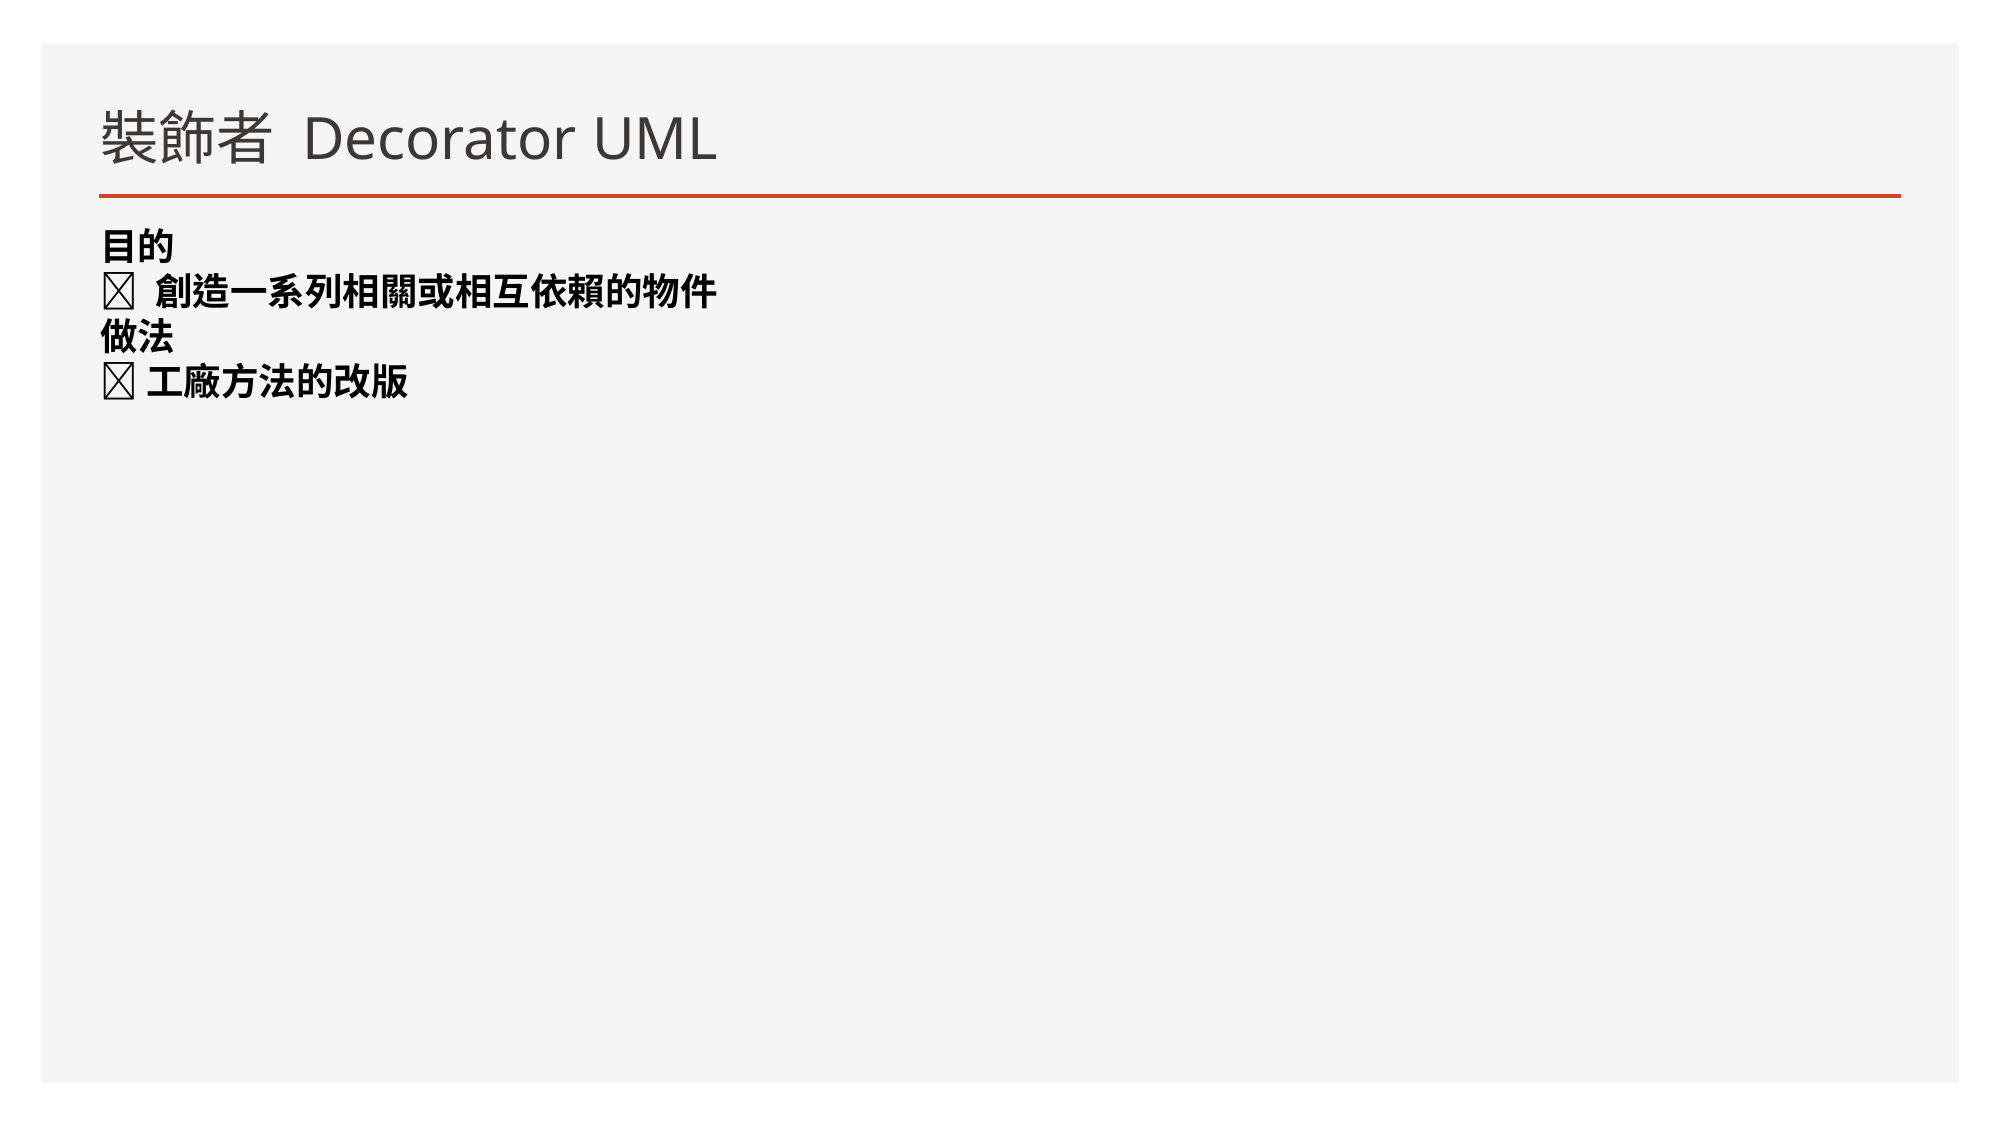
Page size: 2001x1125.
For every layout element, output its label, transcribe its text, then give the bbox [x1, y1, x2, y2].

title 裝飾者 Decorator UML [85, 73, 1214, 179]
text_box 目的 🔹 創造一系列相關或相互依賴的物件 做法 🔹 工廠方法的改版 [85, 215, 1086, 411]
